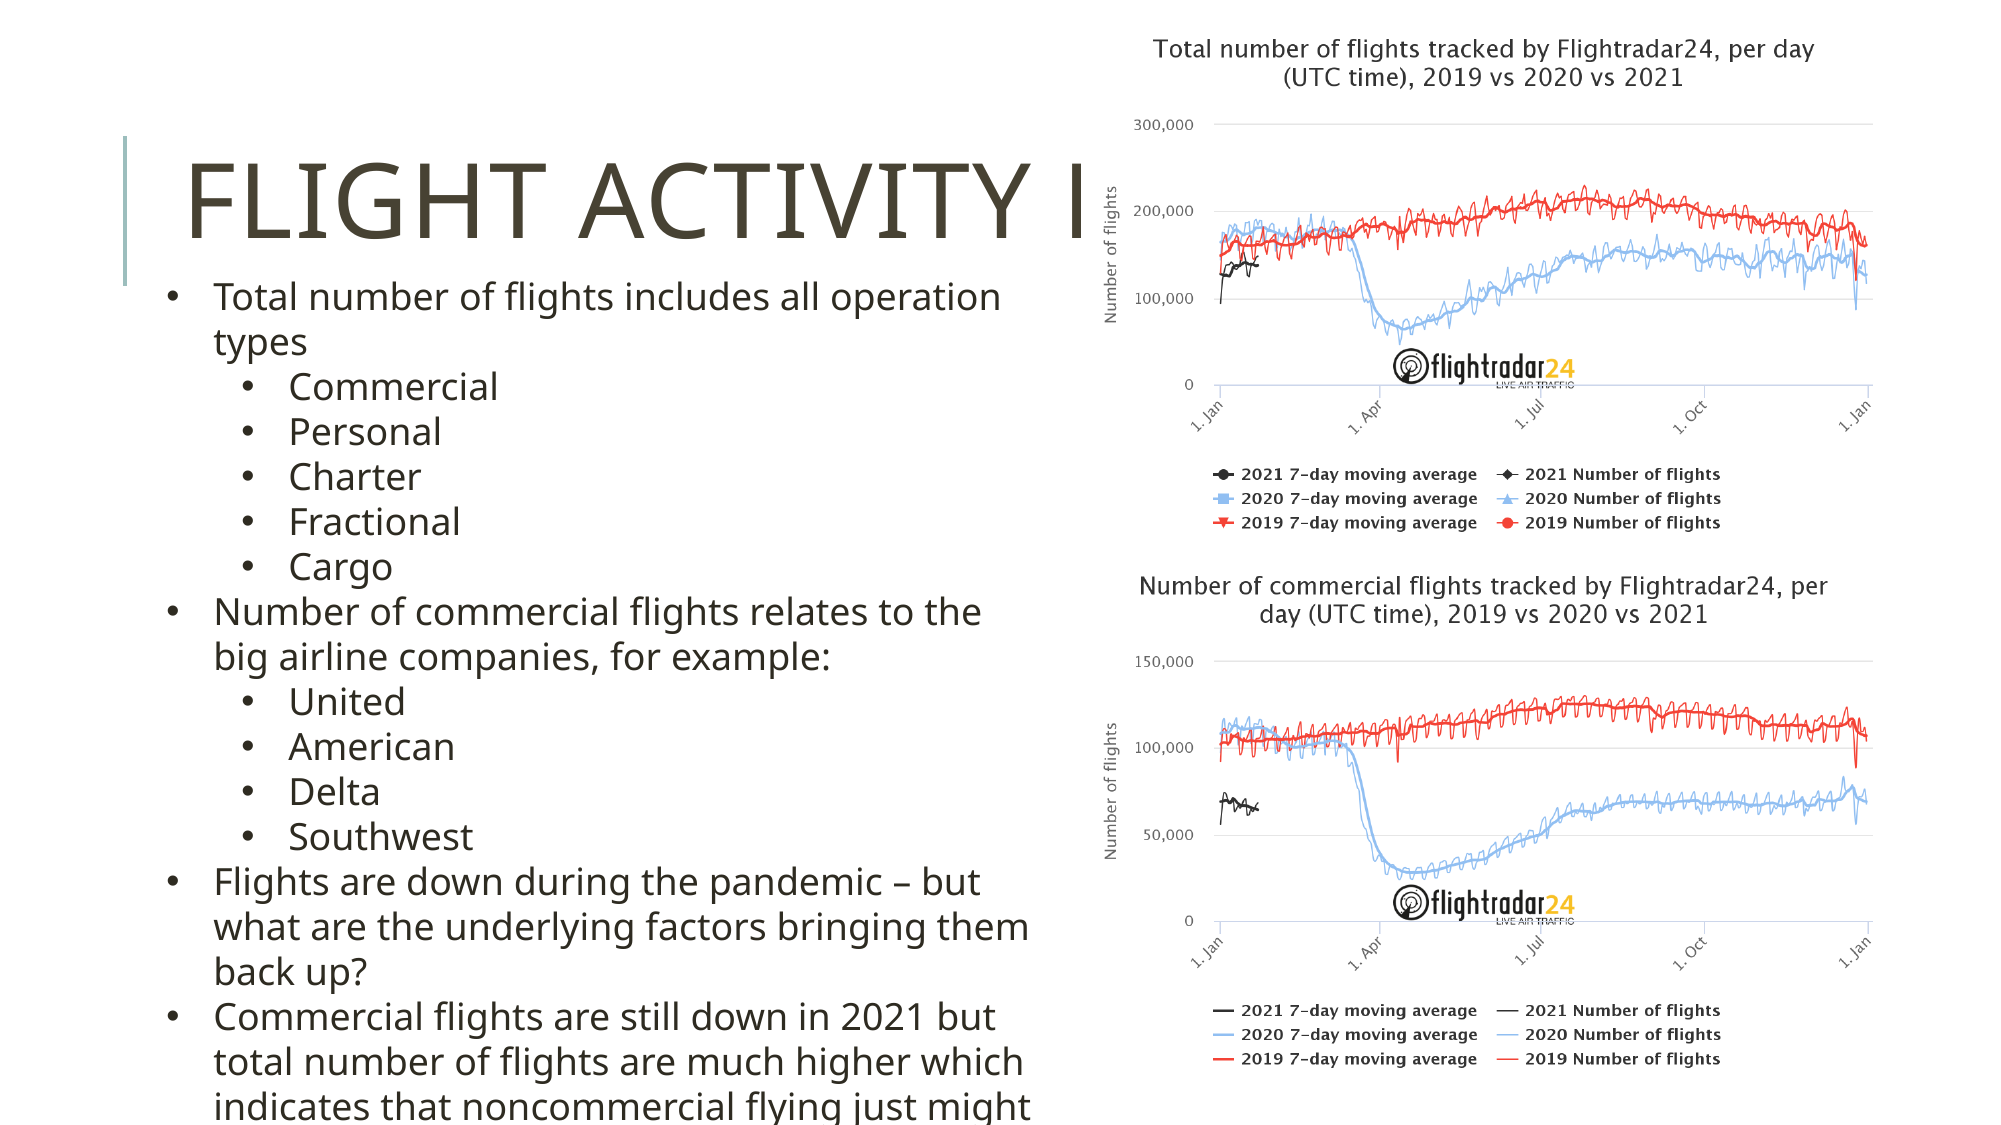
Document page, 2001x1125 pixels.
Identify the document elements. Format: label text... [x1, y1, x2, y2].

picture [1080, 562, 1887, 1100]
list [1080, 25, 1887, 559]
text_box Total number of flights includes all operation types Commercial Personal Charter Fractional Cargo Number of commercial flights relates to the big airline companies, for example: United American Delta Southwest Flights are down during the pandemic – but what are the underlying factors bringing them back up? Commercial flights are still down in 2021 but total number of flights are much higher which indicates that noncommercial flying just might be starting to rise to pre-pandemic numbers [151, 265, 1055, 1125]
title Flight Activity Baseline [168, 85, 1074, 332]
